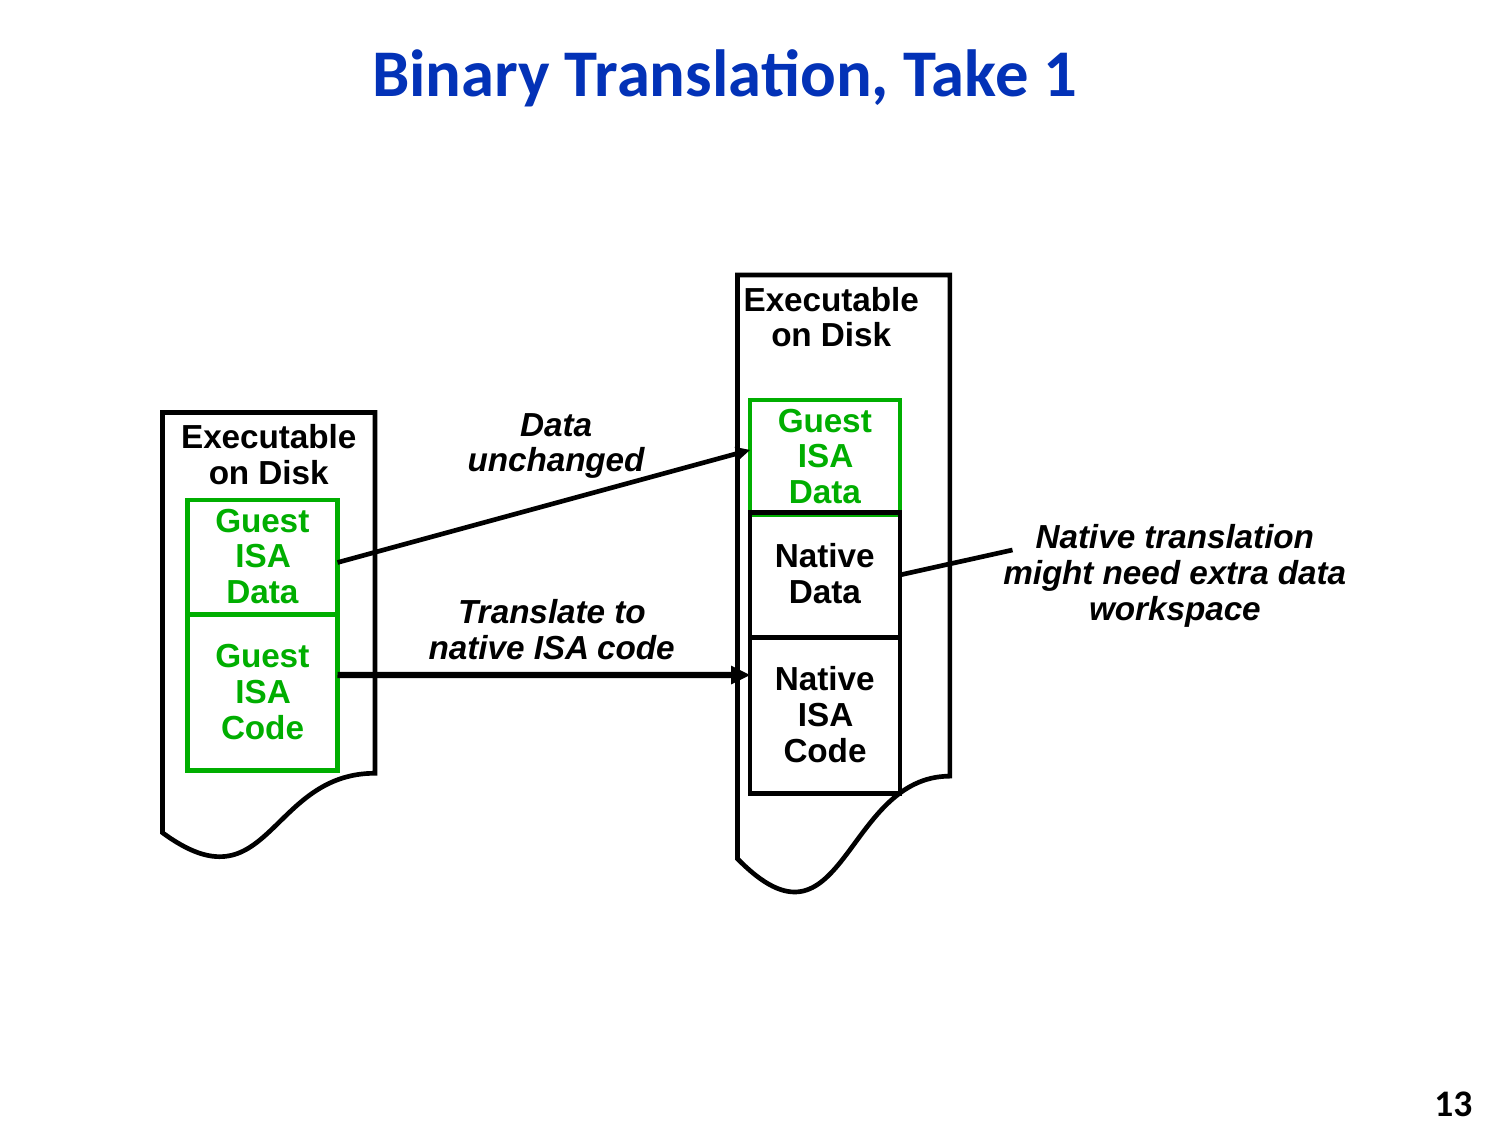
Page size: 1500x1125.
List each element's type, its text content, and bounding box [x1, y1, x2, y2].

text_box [337, 274, 1363, 901]
slide_number 13 [1174, 1076, 1488, 1125]
title Binary Translation, Take 1 [137, 0, 1313, 151]
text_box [162, 412, 332, 863]
